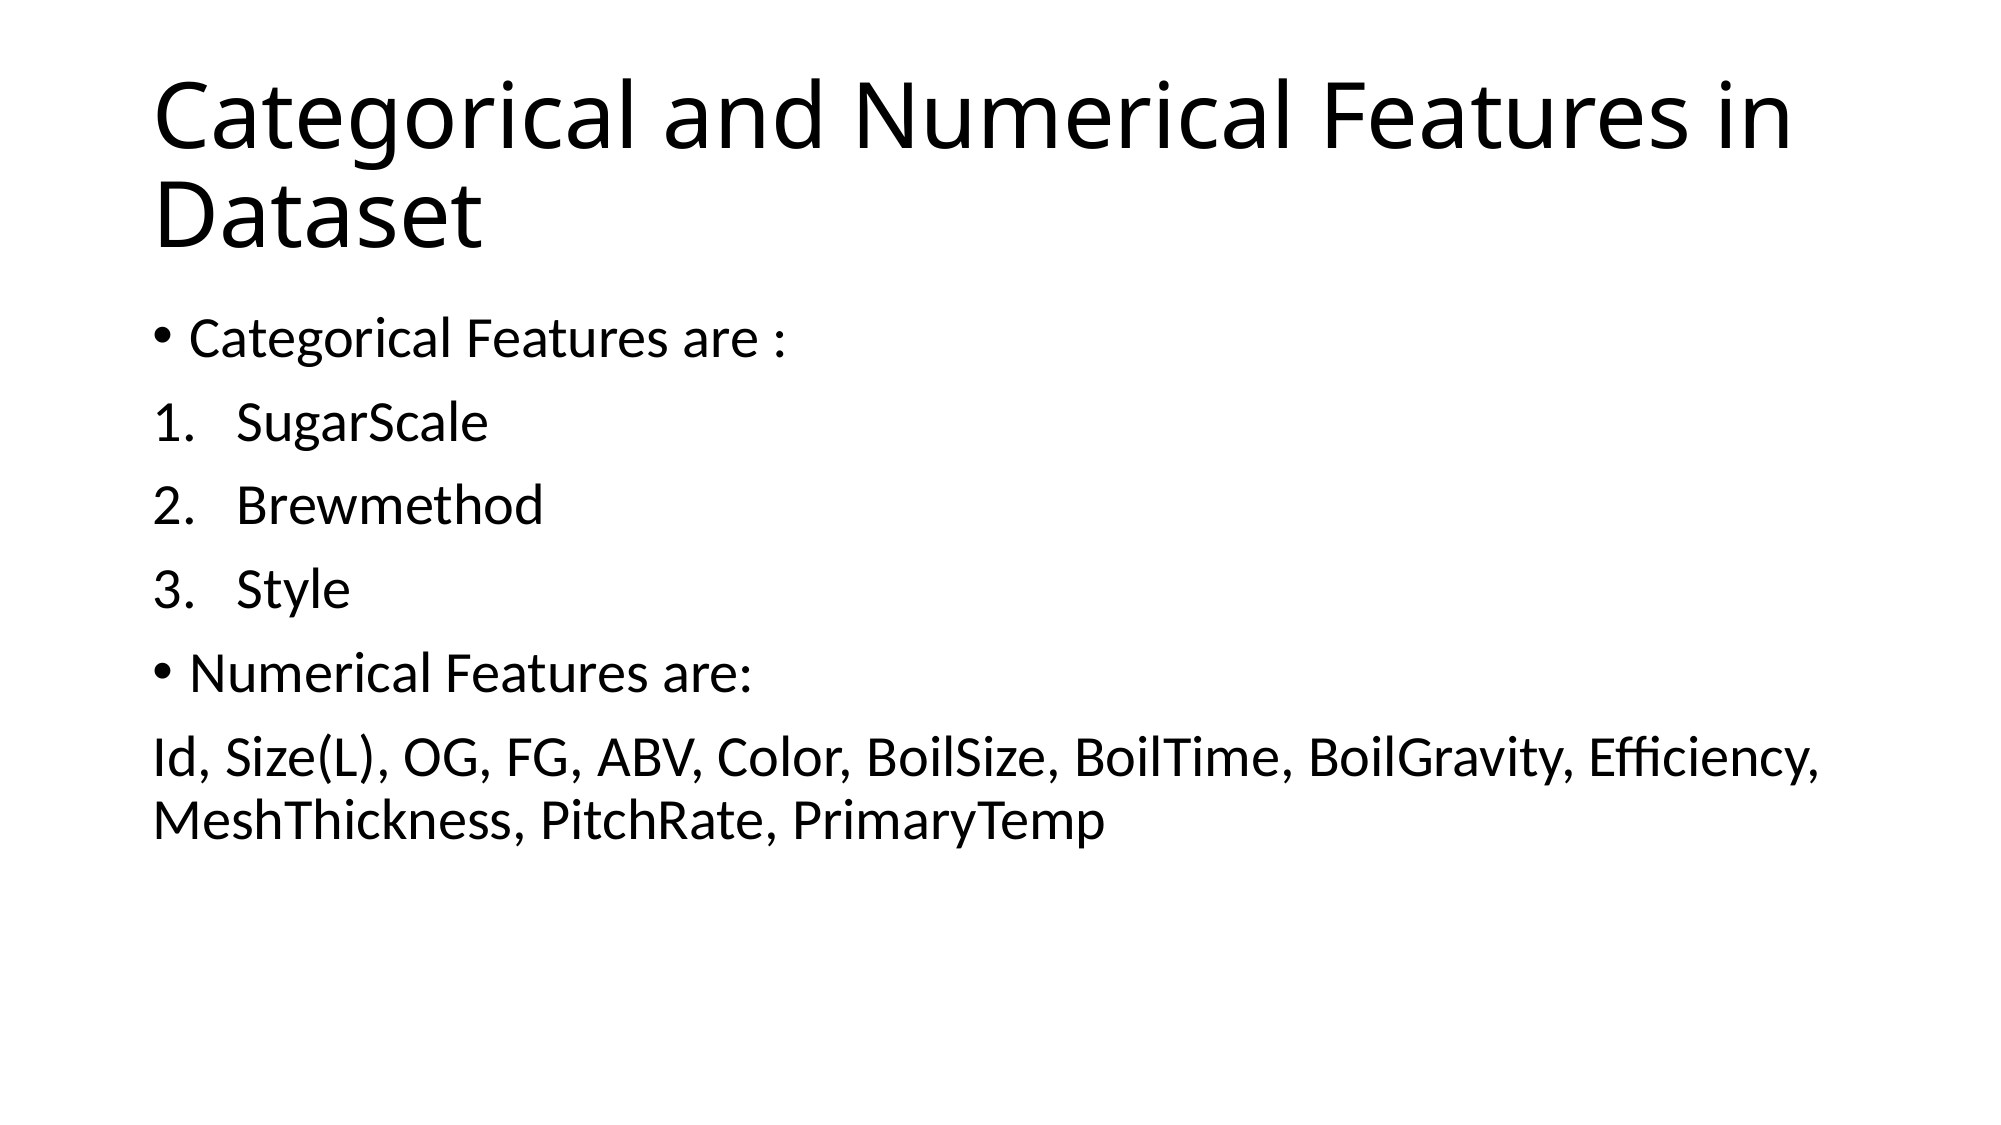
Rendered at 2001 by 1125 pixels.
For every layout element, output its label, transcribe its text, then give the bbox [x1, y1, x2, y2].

title Categorical and Numerical Features in Dataset [137, 59, 1863, 278]
list Categorical Features are : SugarScale Brewmethod Style Numerical Features are: Id, Size(L), OG, FG, ABV, Color, BoilSize, BoilTime, BoilGravity, Efficiency, MeshThickness, PitchRate, PrimaryTemp [137, 299, 1863, 1014]
